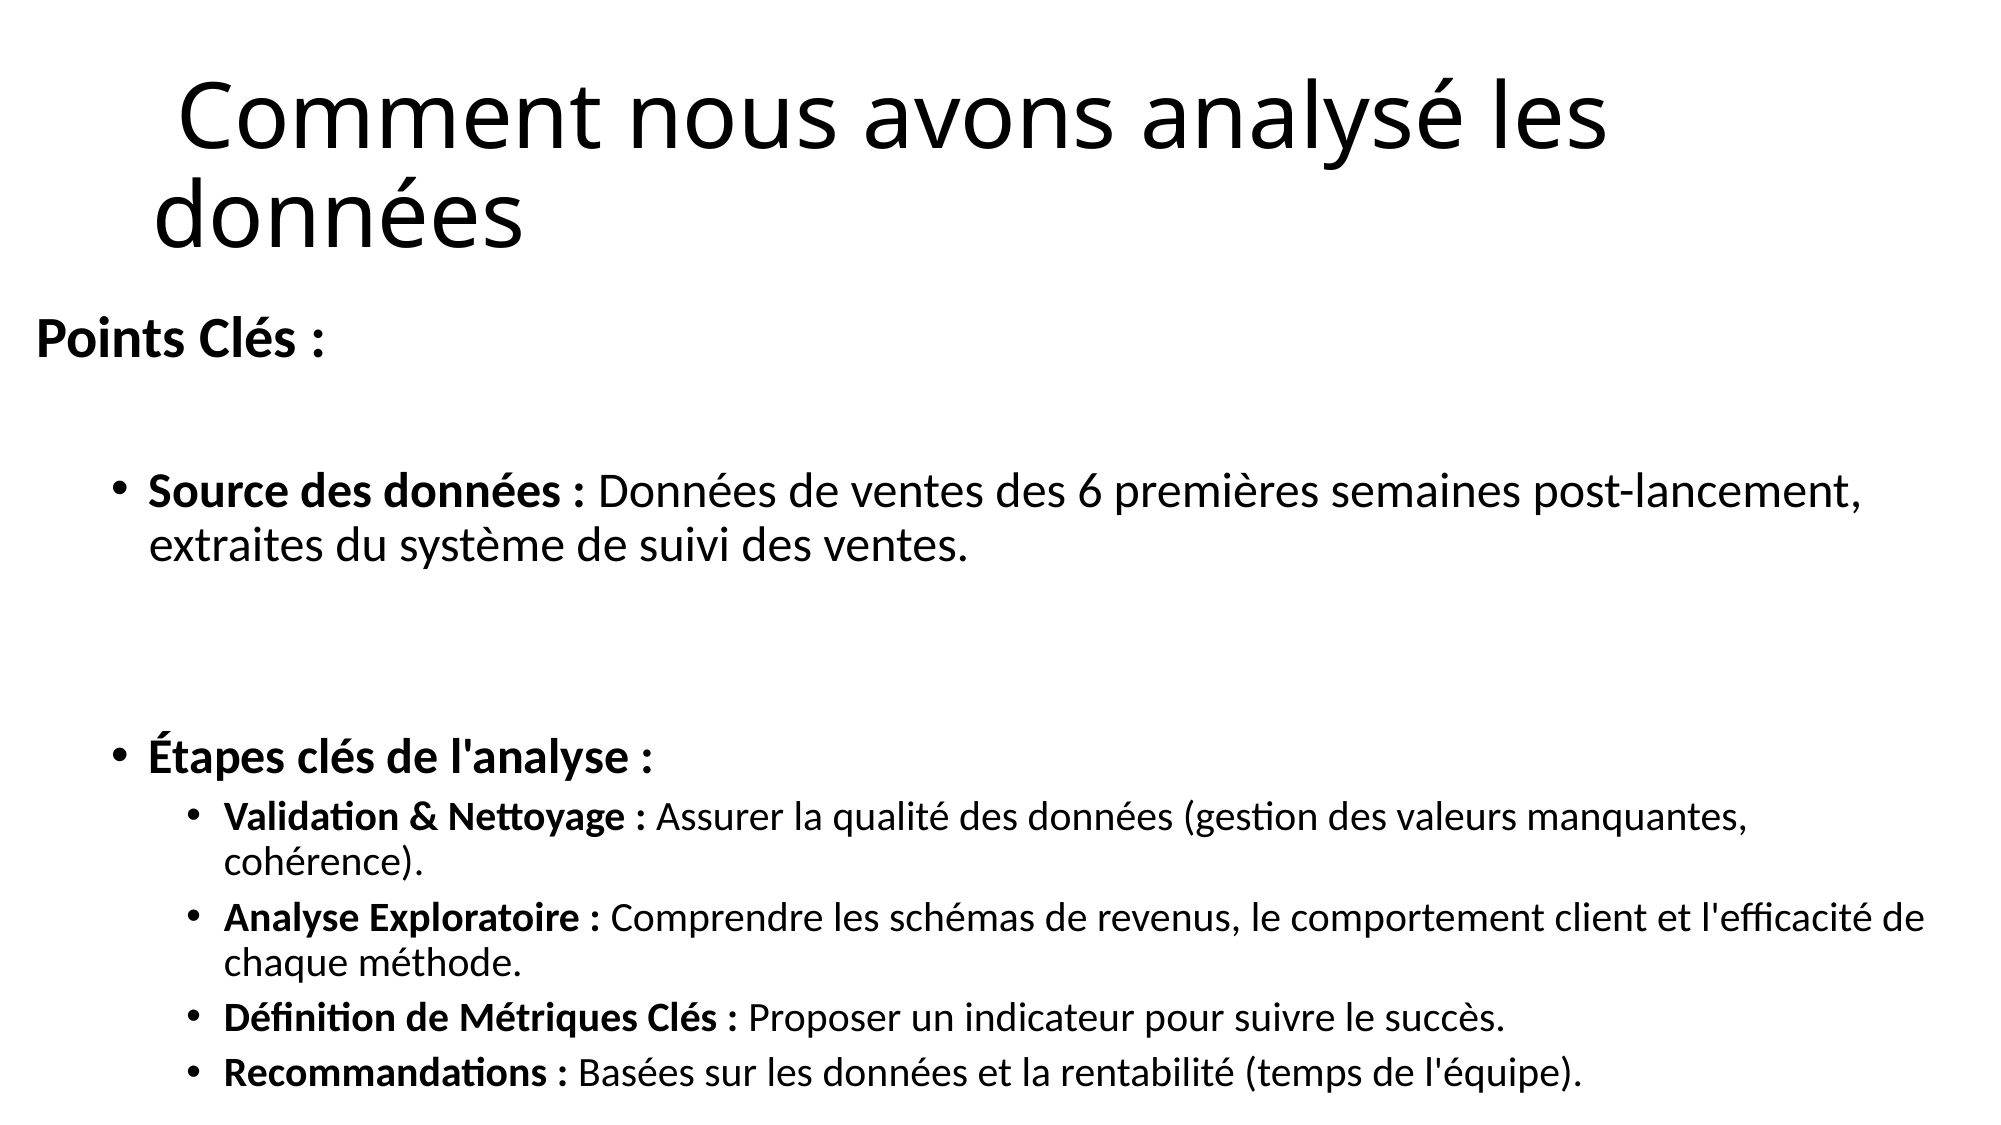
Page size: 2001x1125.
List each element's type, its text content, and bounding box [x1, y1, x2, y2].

list Points Clés : Source des données : Données de ventes des 6 premières semaines post-lancement, extraites du système de suivi des ventes. Étapes clés de l'analyse : Validation & Nettoyage : Assurer la qualité des données (gestion des valeurs manquantes, cohérence). Analyse Exploratoire : Comprendre les schémas de revenus, le comportement client et l'efficacité de chaque méthode. Définition de Métriques Clés : Proposer un indicateur pour suivre le succès. Recommandations : Basées sur les données et la rentabilité (temps de l'équipe). [21, 299, 1950, 1104]
title Comment nous avons analysé les données [137, 59, 1863, 278]
